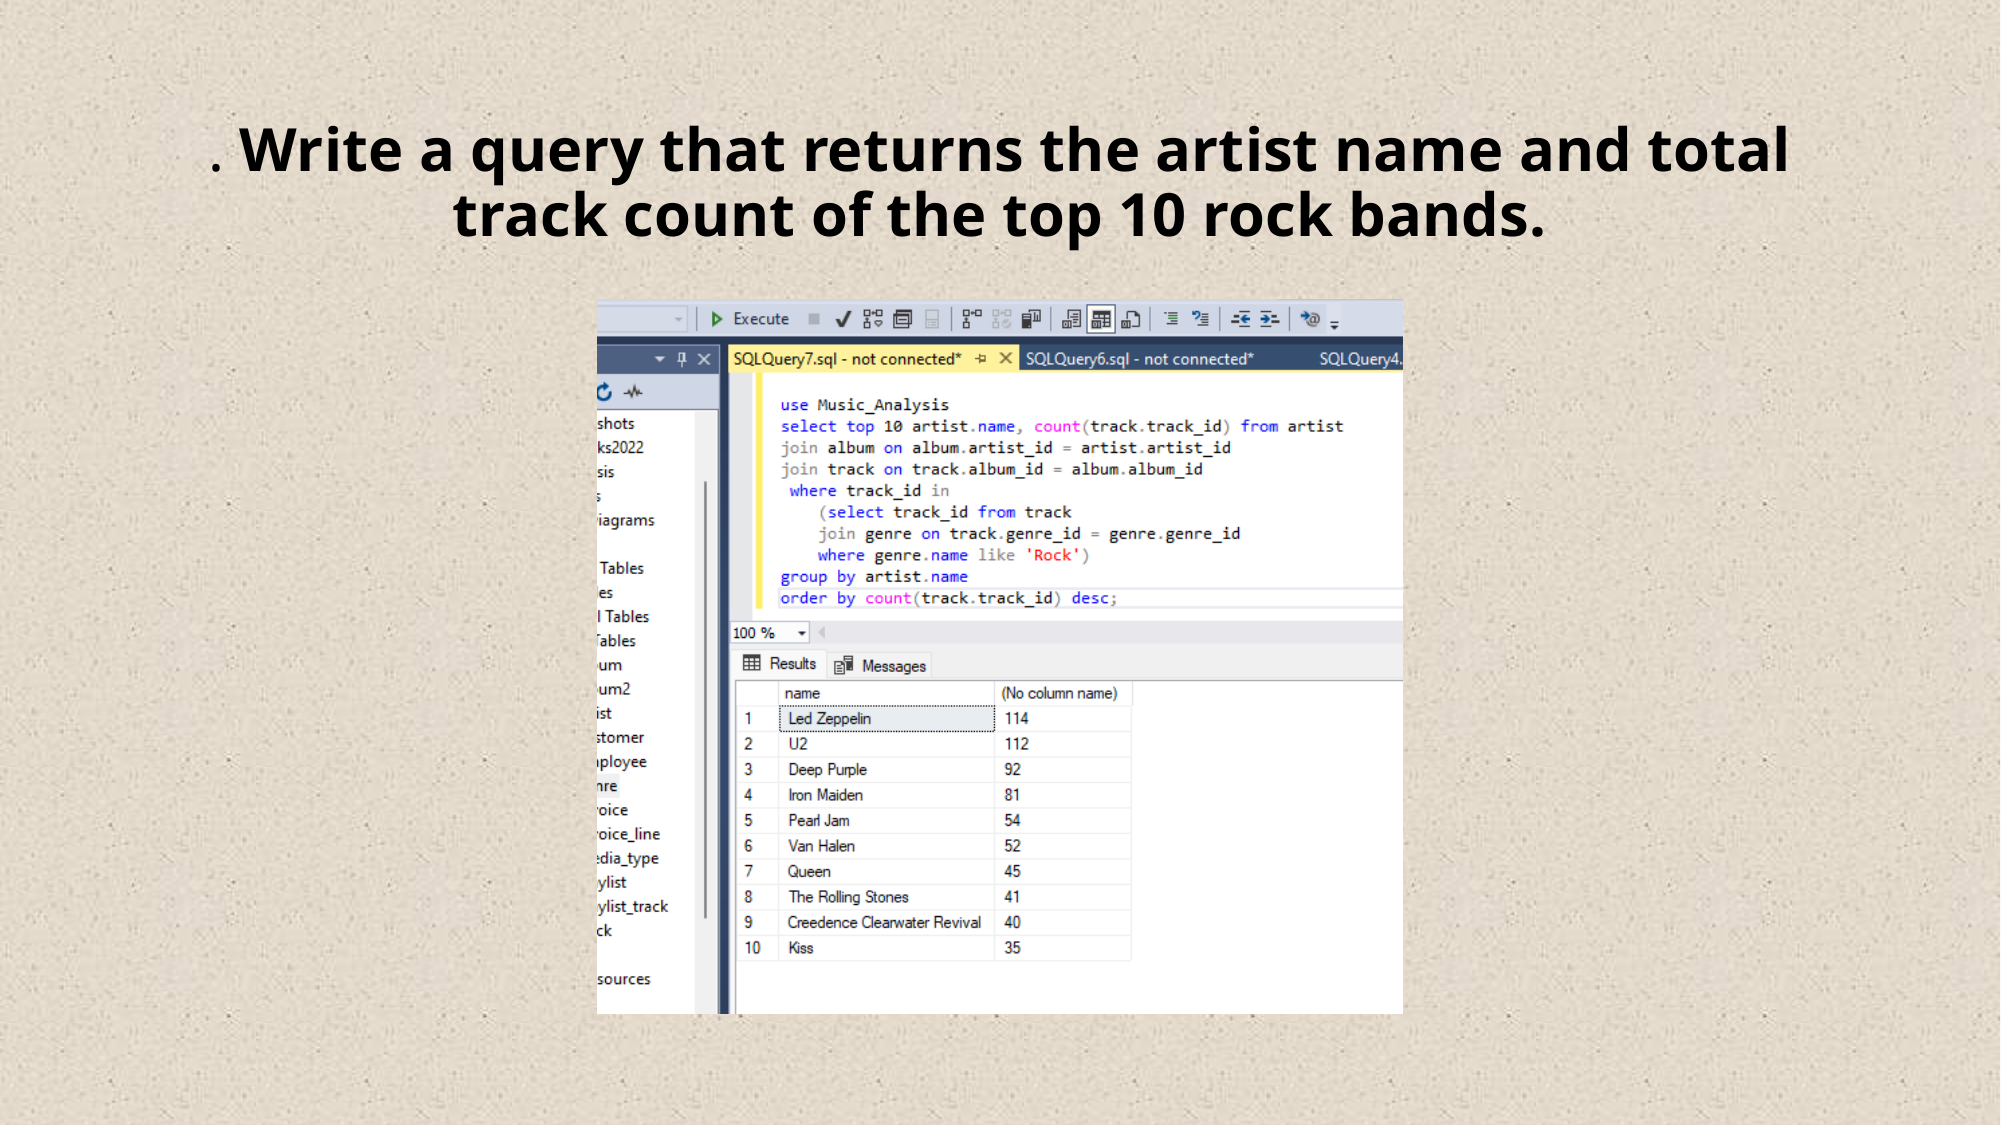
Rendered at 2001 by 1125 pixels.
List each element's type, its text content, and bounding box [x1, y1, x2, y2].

title . Write a query that returns the artist name and total track count of the top 10 rock bands. [137, 111, 1863, 330]
picture [0, 0, 2001, 1125]
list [597, 299, 1403, 1014]
